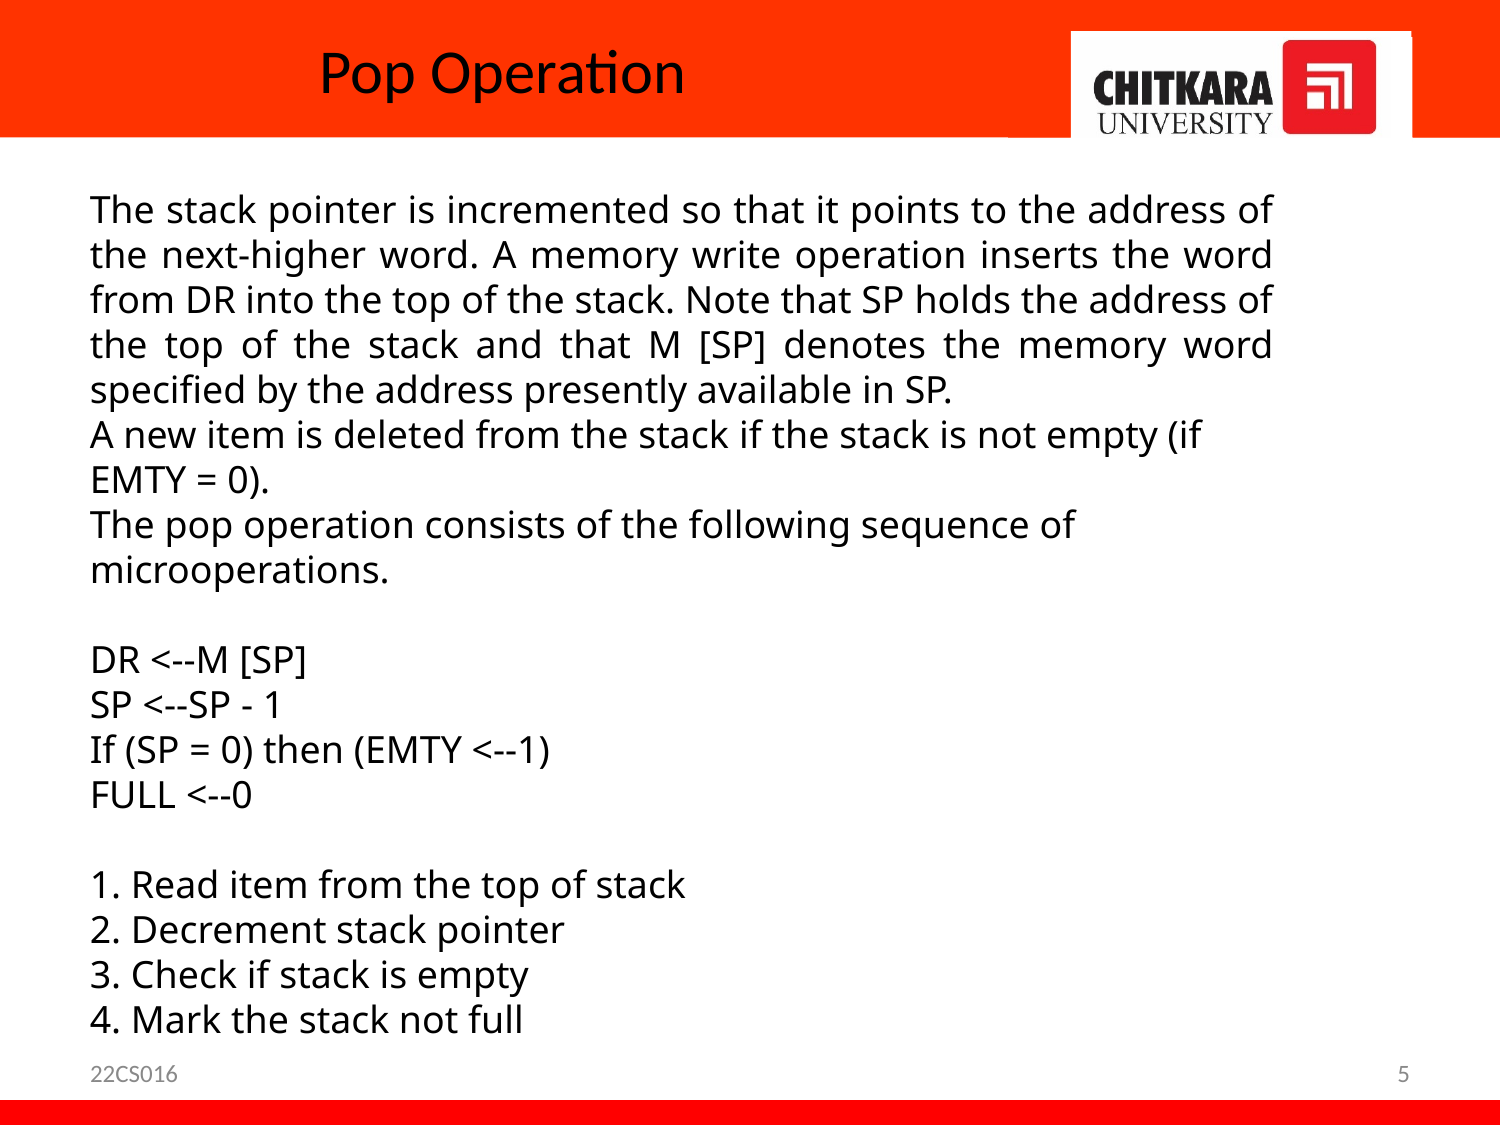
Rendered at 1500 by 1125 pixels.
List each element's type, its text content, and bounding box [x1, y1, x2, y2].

slide_number 22CS016 [75, 1042, 425, 1103]
title Pop Operation [304, 0, 1063, 138]
picture [1074, 37, 1391, 138]
text_box The stack pointer is incremented so that it points to the address of the next-higher word. A memory write operation inserts the word from DR into the top of the stack. Note that SP holds the address of the top of the stack and that M [SP] denotes the memory word specified by the address presently available in SP. A new item is deleted from the stack if the stack is not empty (if EMTY = 0). The pop operation consists of the following sequence of microoperations. DR <--M [SP] SP <--SP - 1 If (SP = 0) then (EMTY <--1) FULL <--0 1. Read item from the top of stack 2. Decrement stack pointer 3. Check if stack is empty 4. Mark the stack not full [74, 178, 1290, 1094]
slide_number 5 [1074, 1042, 1425, 1103]
